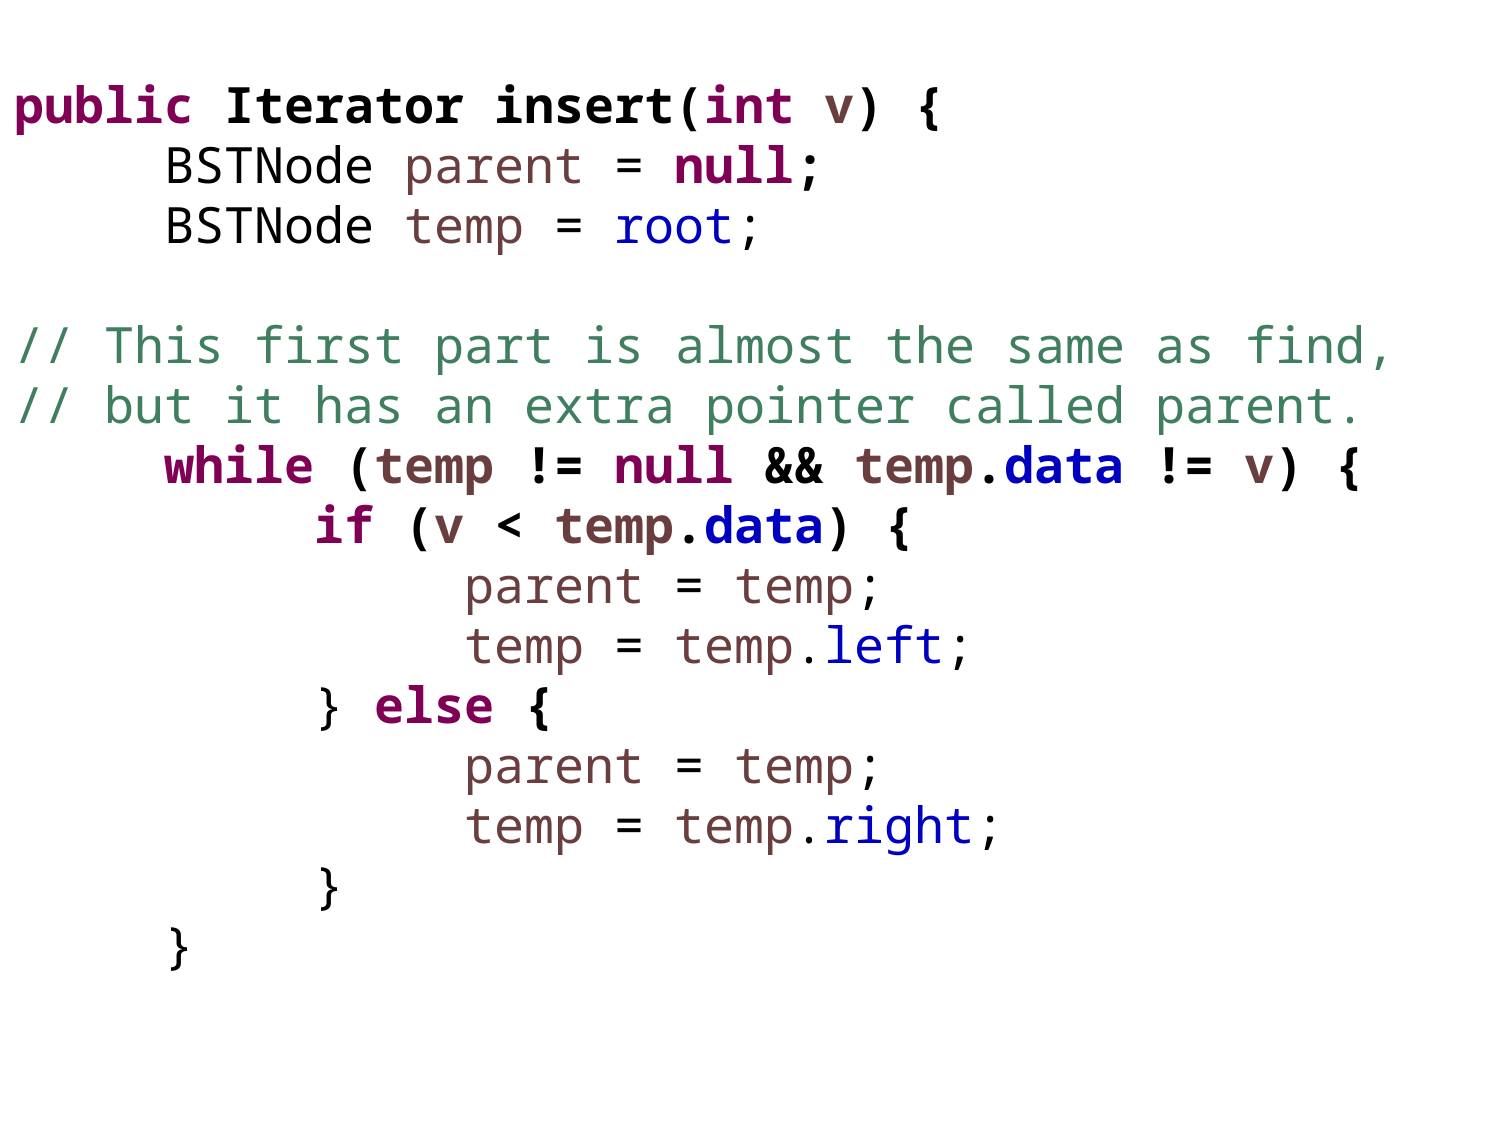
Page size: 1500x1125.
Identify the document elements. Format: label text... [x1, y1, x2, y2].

text_box public Iterator insert(int v) { BSTNode parent = null; BSTNode temp = root; // This first part is almost the same as find, // but it has an extra pointer called parent. while (temp != null && temp.data != v) { if (v < temp.data) { parent = temp; temp = temp.left; } else { parent = temp; temp = temp.right; } } [0, 66, 1471, 982]
